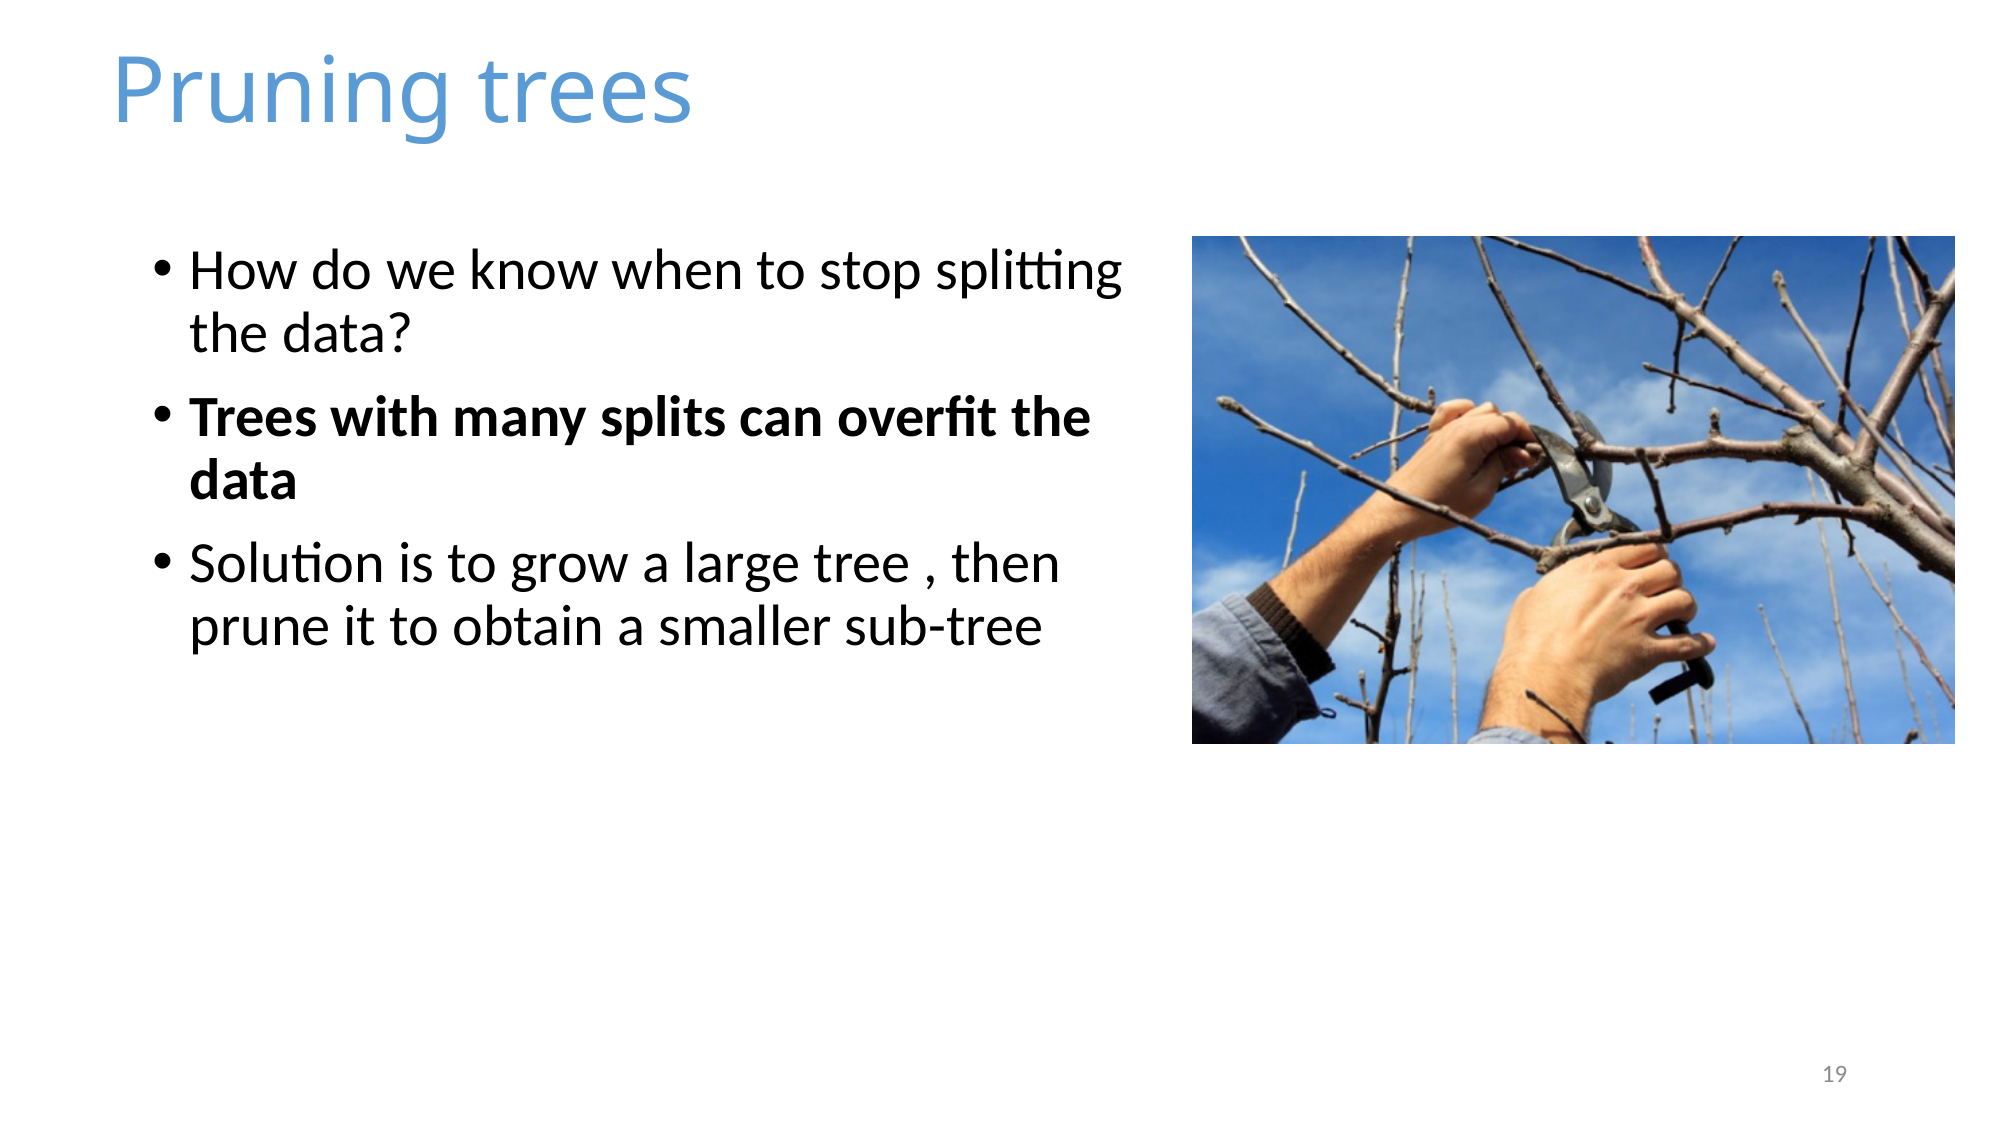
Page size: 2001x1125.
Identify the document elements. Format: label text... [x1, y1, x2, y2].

slide_number 19 [1412, 1042, 1863, 1103]
text_box Pruning trees [95, 0, 1793, 185]
picture [1192, 236, 1955, 744]
